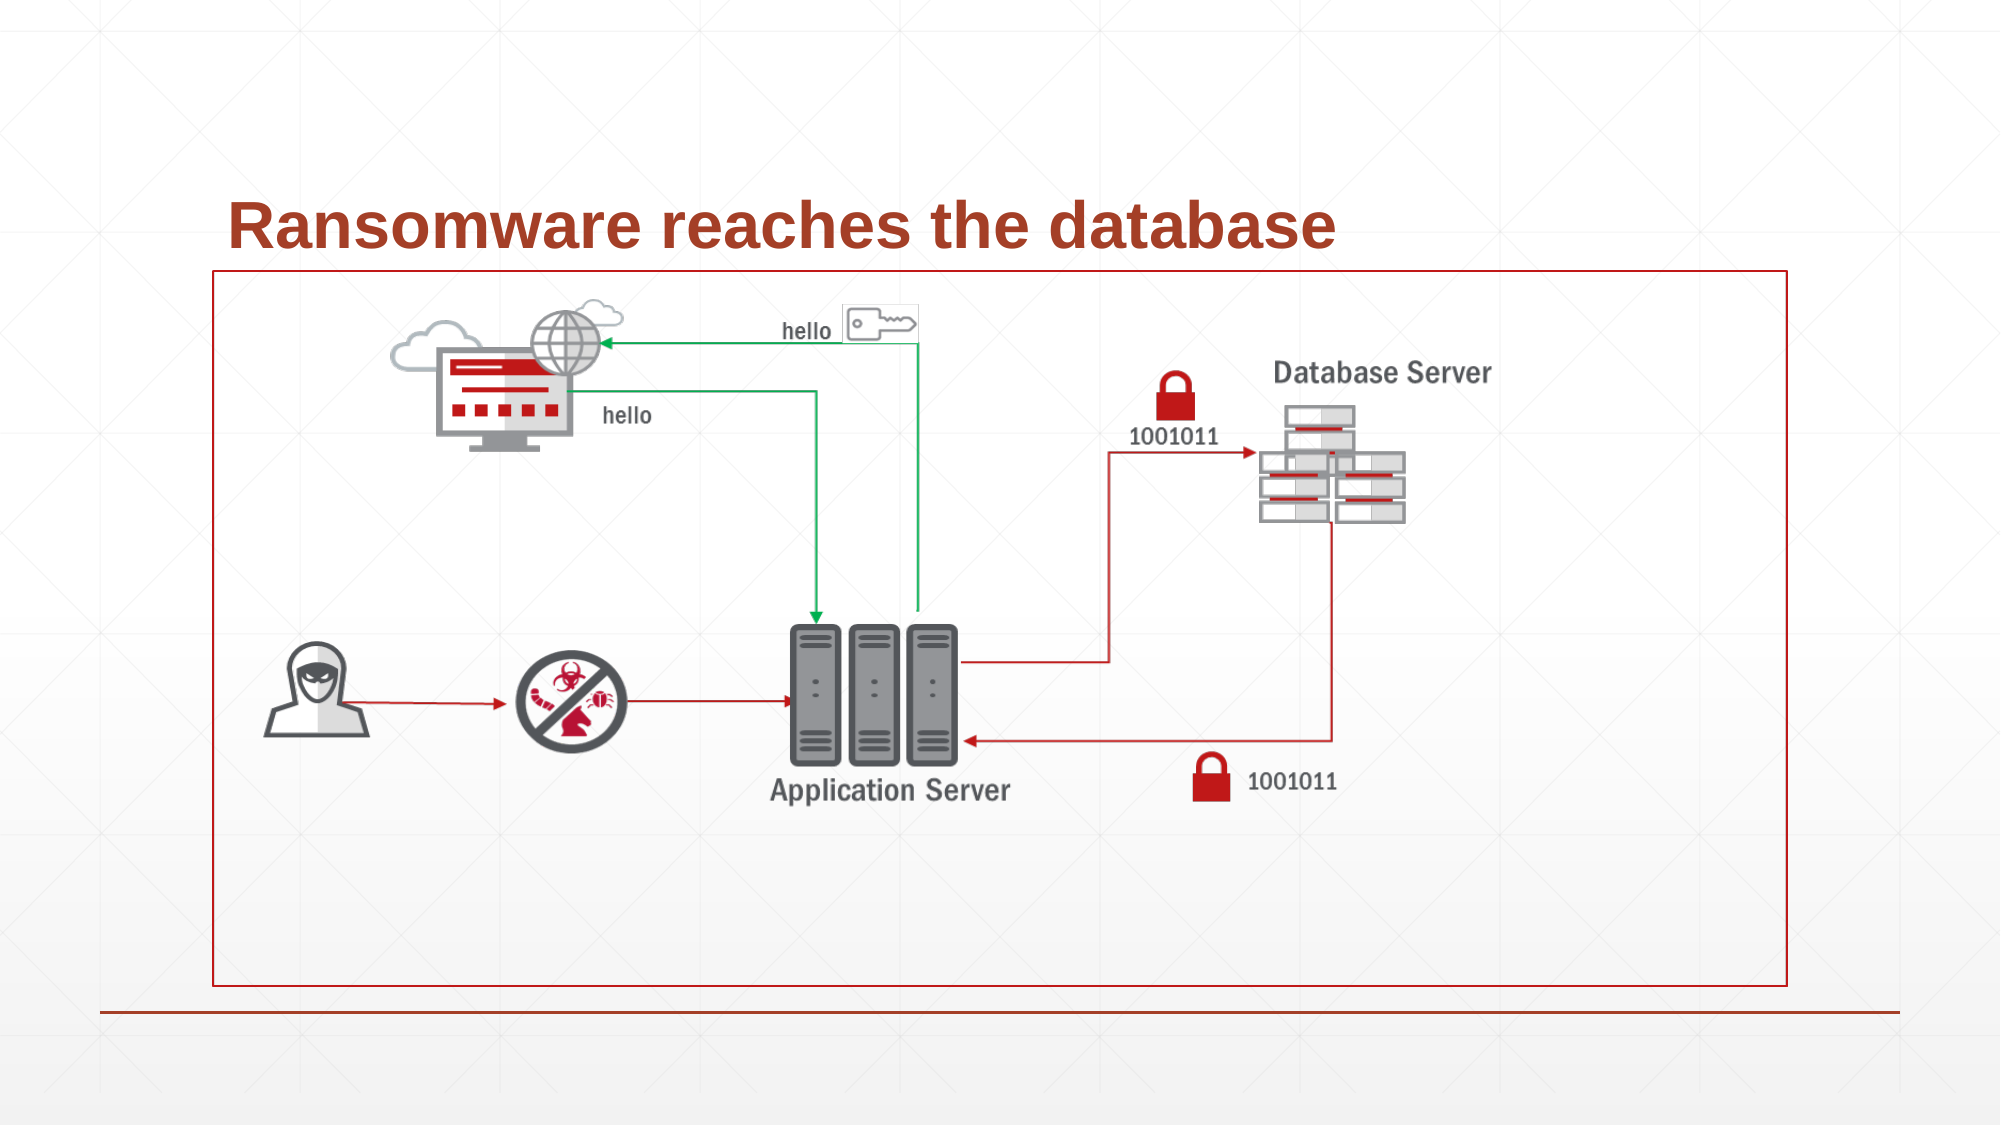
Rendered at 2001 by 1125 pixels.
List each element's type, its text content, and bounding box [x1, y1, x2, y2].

picture [212, 269, 1788, 987]
title Ransomware reaches the database [212, 82, 1788, 269]
